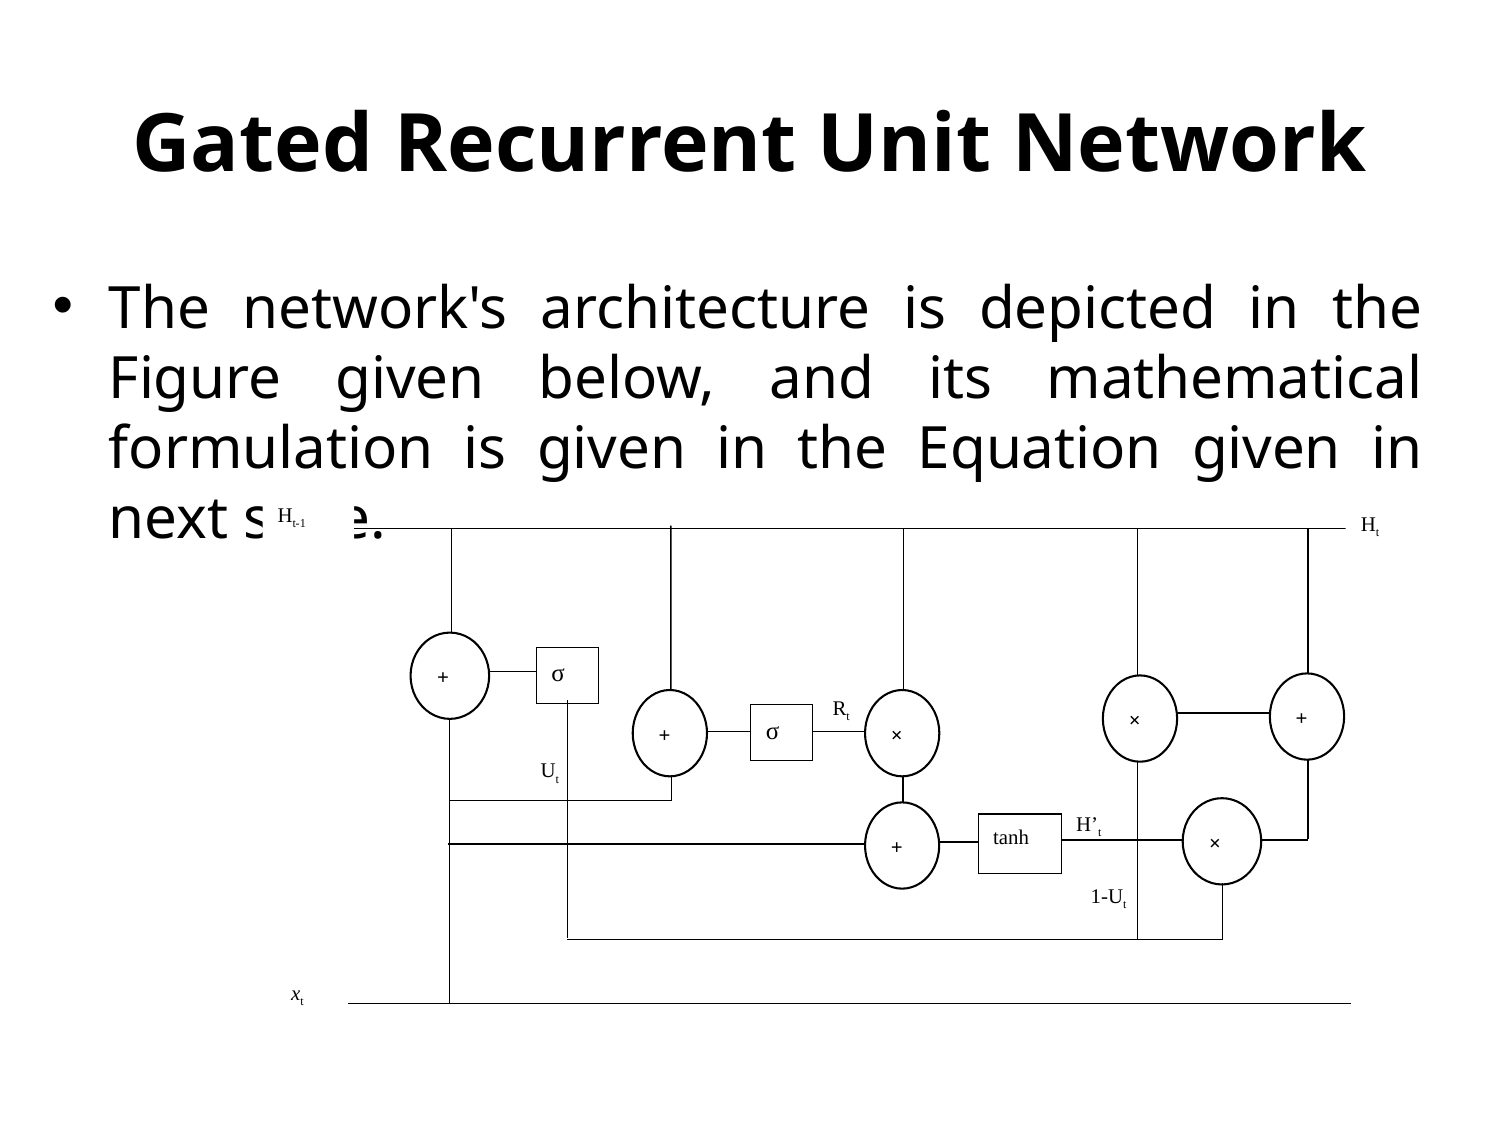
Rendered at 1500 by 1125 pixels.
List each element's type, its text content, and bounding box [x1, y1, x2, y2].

list The network's architecture is depicted in the Figure given below, and its mathematical formulation is given in the Equation given in next slide. [37, 262, 1438, 1005]
title Gated Recurrent Unit Network [75, 45, 1425, 233]
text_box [262, 492, 1438, 1036]
